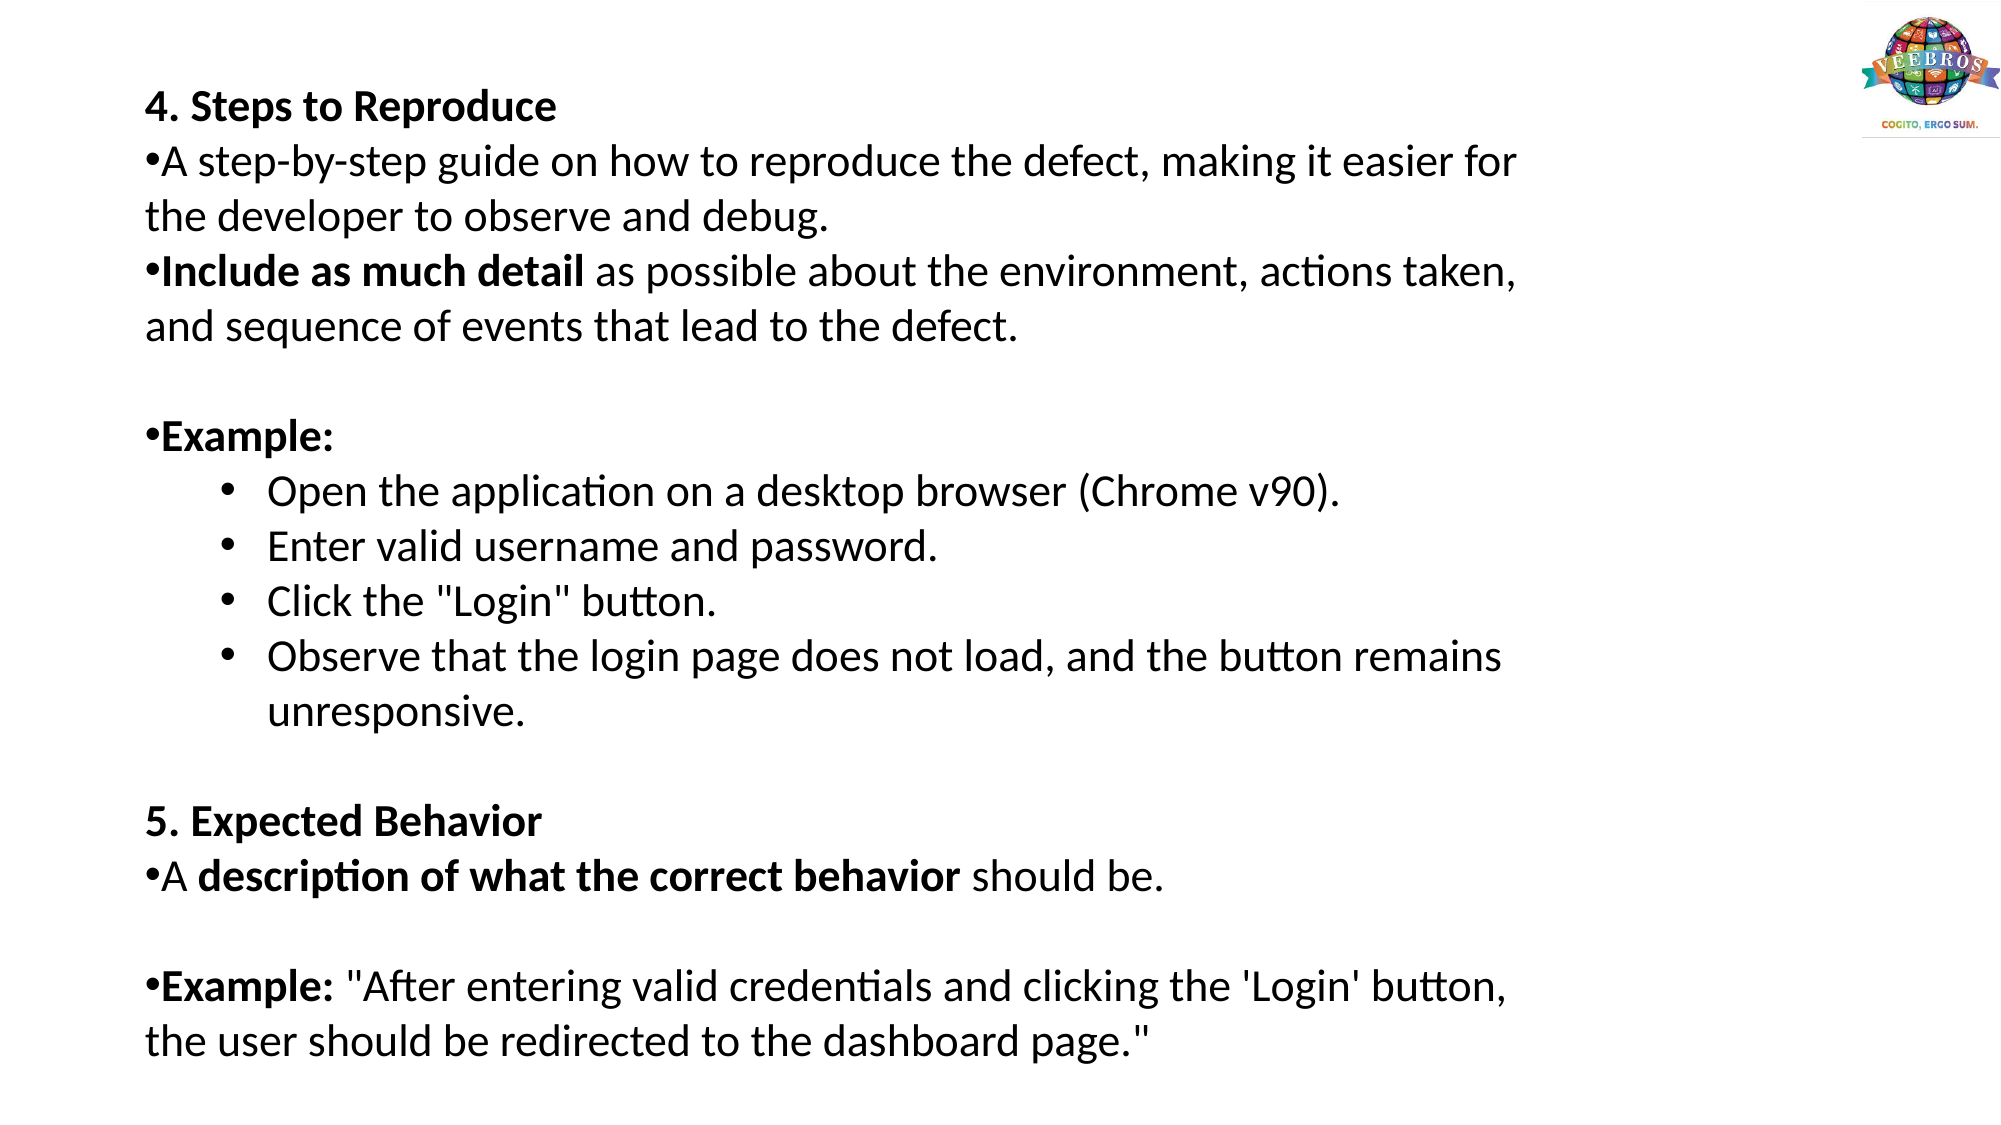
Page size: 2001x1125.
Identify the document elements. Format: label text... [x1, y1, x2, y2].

picture [1862, 0, 2000, 138]
text_box 4. Steps to Reproduce A step-by-step guide on how to reproduce the defect, making it easier for the developer to observe and debug. Include as much detail as possible about the environment, actions taken, and sequence of events that lead to the defect. Example: Open the application on a desktop browser (Chrome v90). Enter valid username and password. Click the "Login" button. Observe that the login page does not load, and the button remains unresponsive. 5. Expected Behavior A description of what the correct behavior should be. Example: "After entering valid credentials and clicking the 'Login' button, the user should be redirected to the dashboard page." [130, 68, 1581, 1074]
